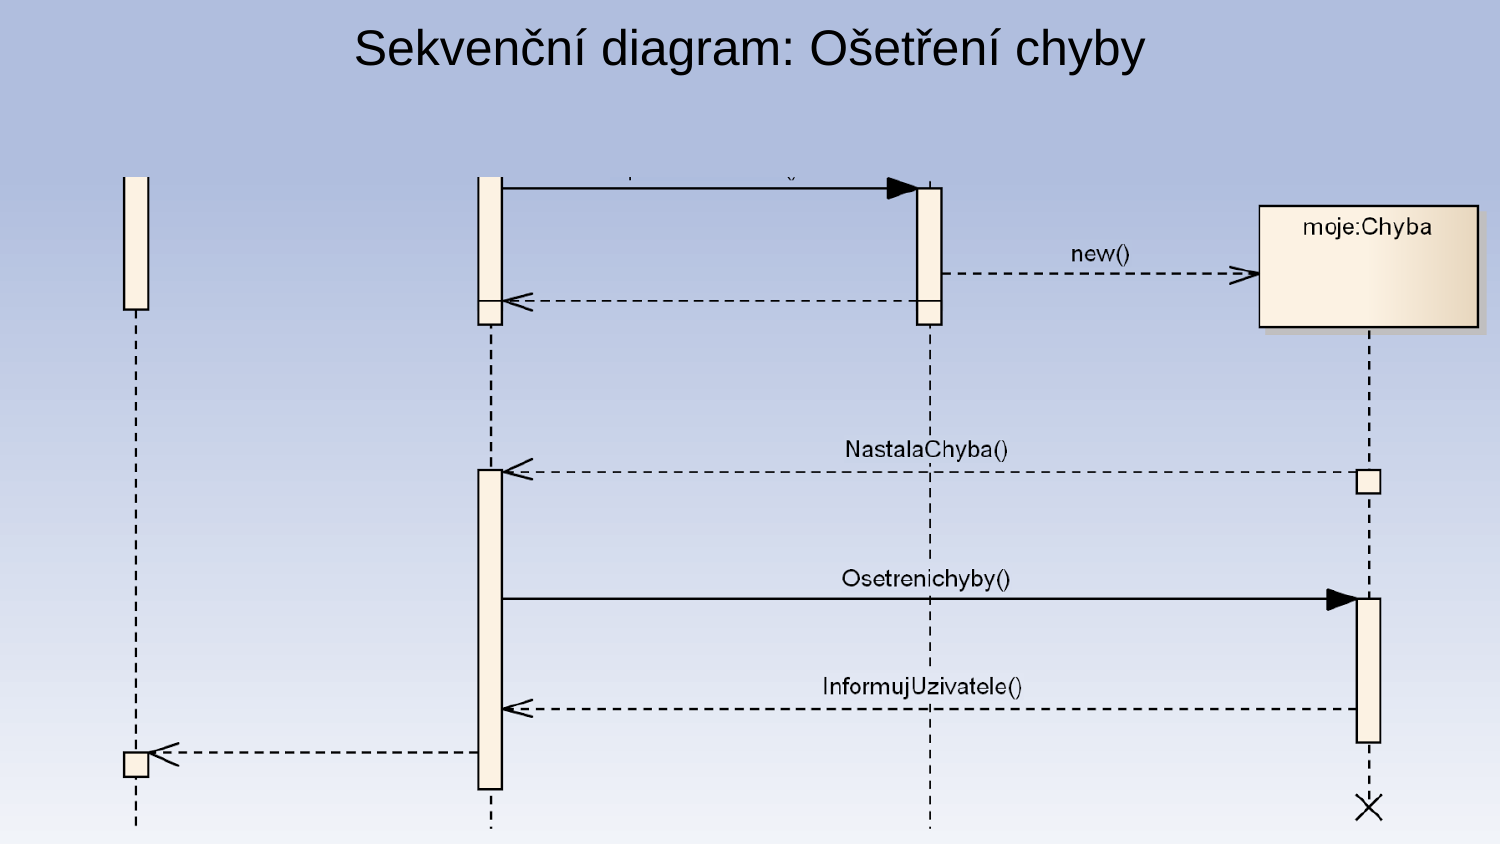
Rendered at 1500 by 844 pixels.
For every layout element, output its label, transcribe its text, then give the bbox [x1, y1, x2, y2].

text_box Sekvenční diagram: Ošetření chyby [249, 0, 1251, 117]
picture [0, 0, 1500, 844]
